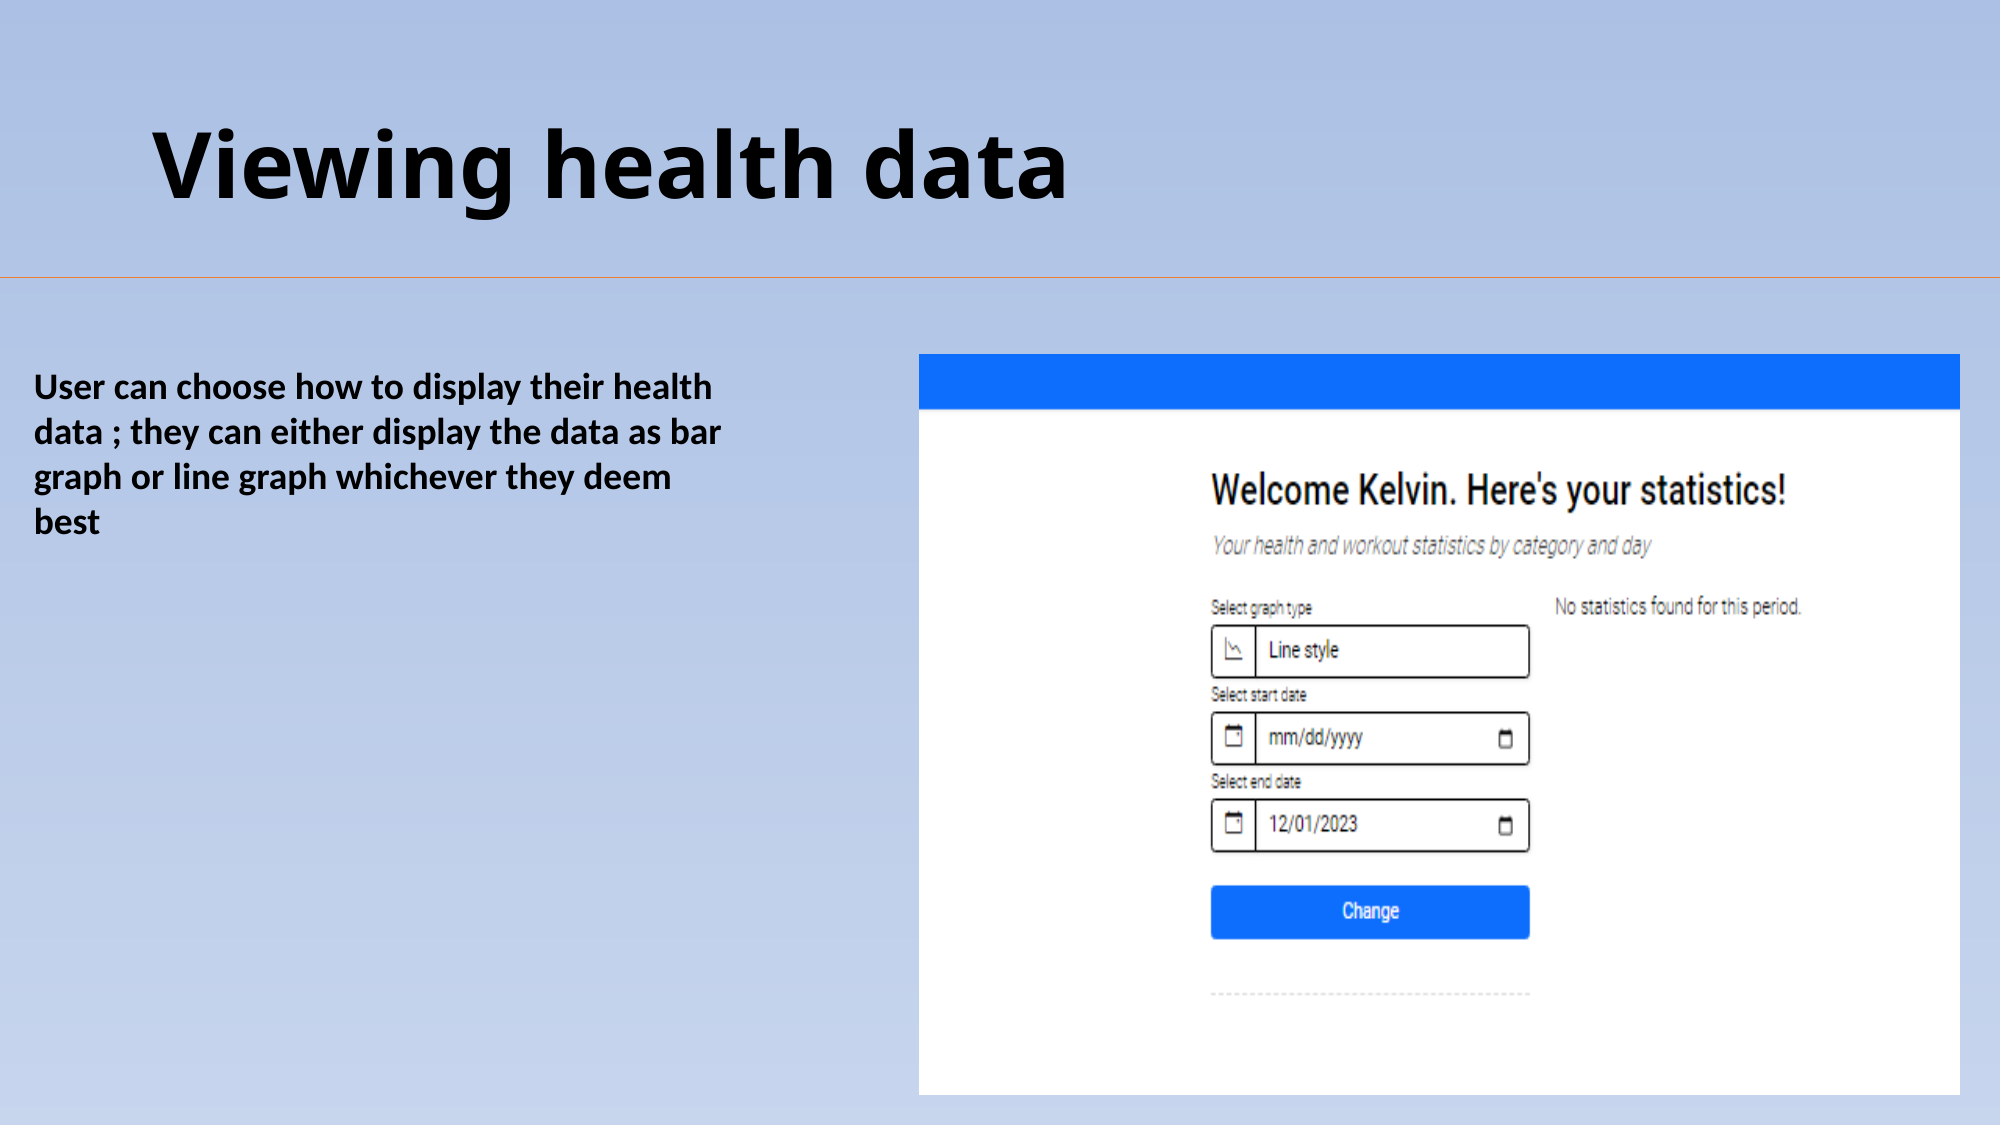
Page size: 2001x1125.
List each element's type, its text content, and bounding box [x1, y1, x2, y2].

title Viewing health data [137, 59, 1863, 277]
text_box User can choose how to display their health data ; they can either display the data as bar graph or line graph whichever they deem best [19, 354, 744, 550]
picture [918, 354, 1960, 1095]
